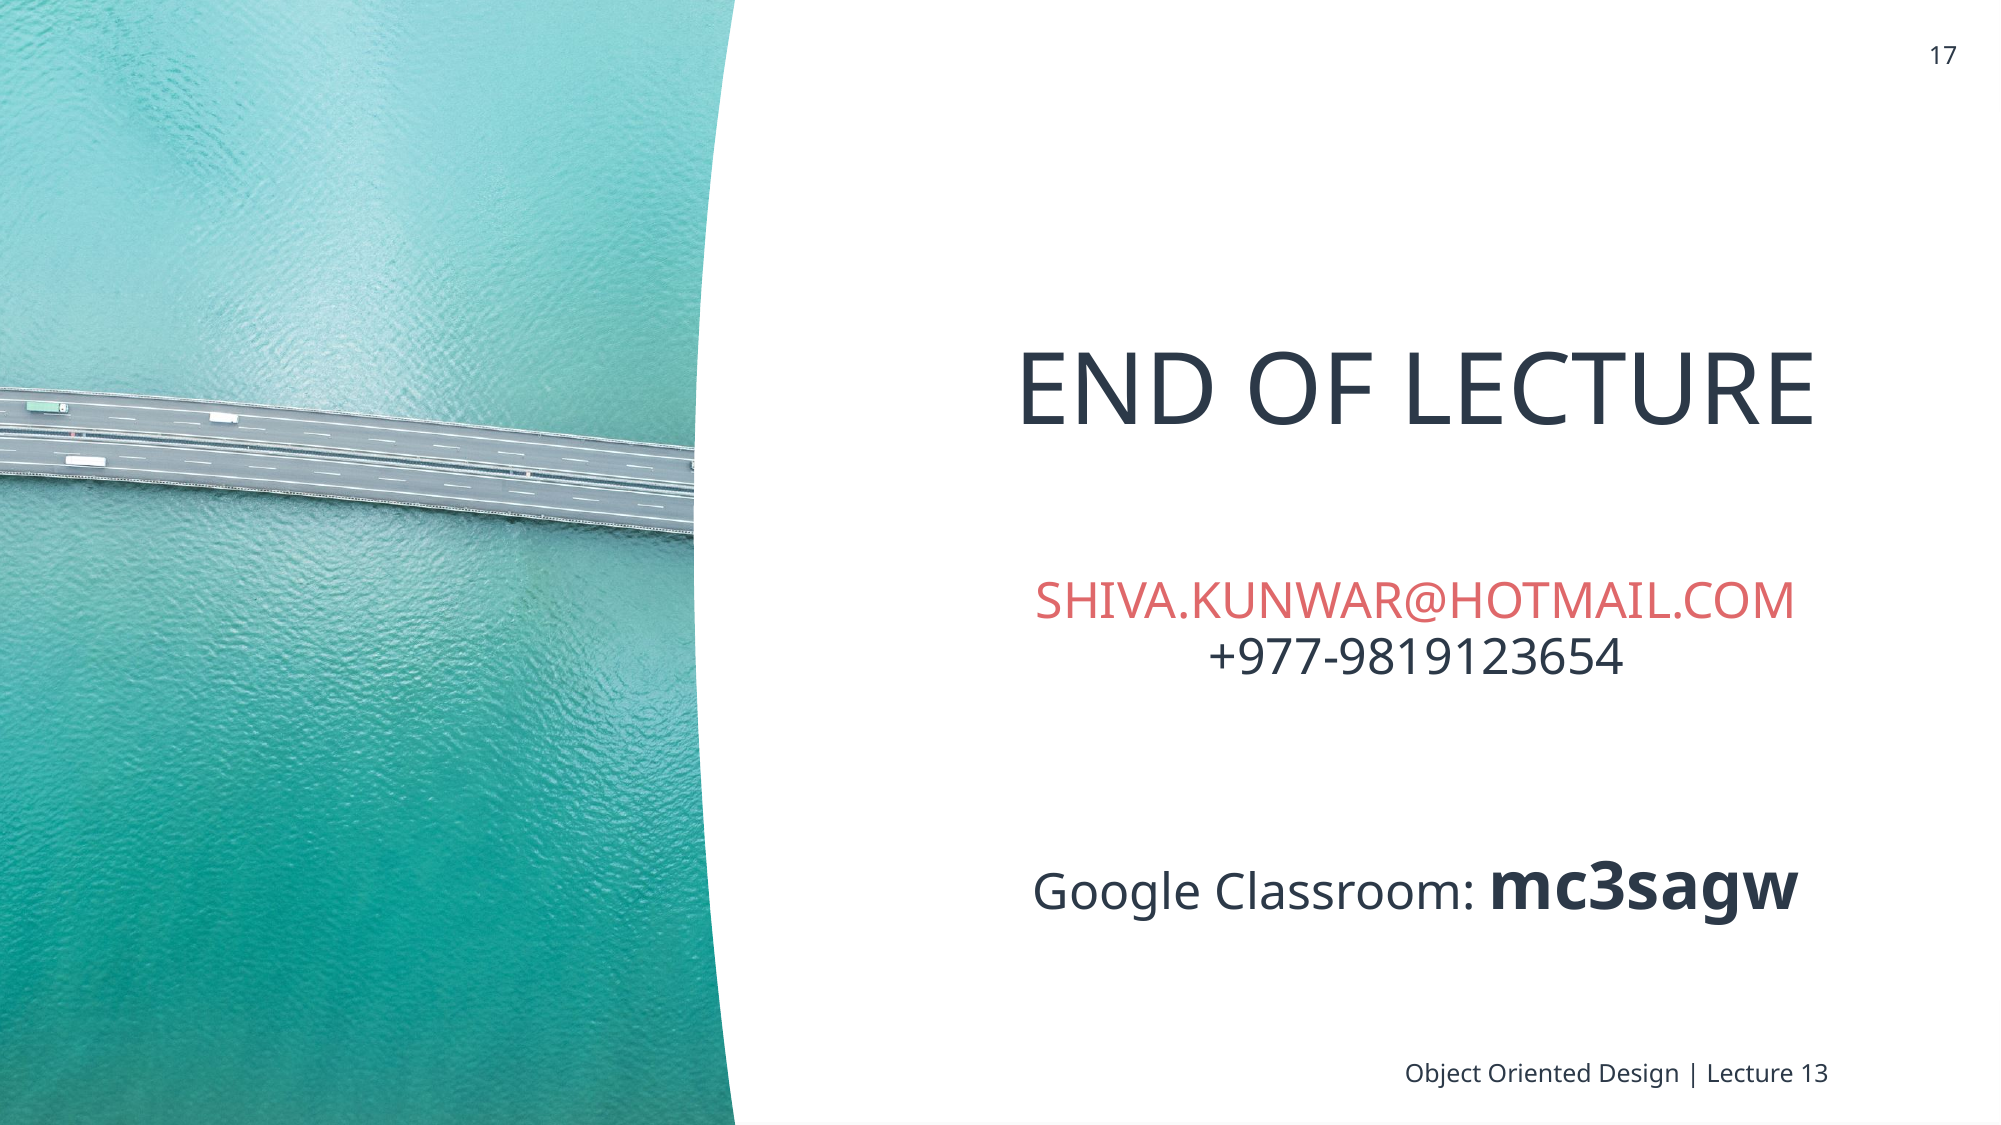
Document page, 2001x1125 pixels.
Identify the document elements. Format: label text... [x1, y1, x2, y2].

picture [0, 0, 735, 1125]
footer Object Oriented Design | Lecture 13 [618, 1020, 1845, 1125]
slide_number 17 [1886, 0, 2000, 113]
